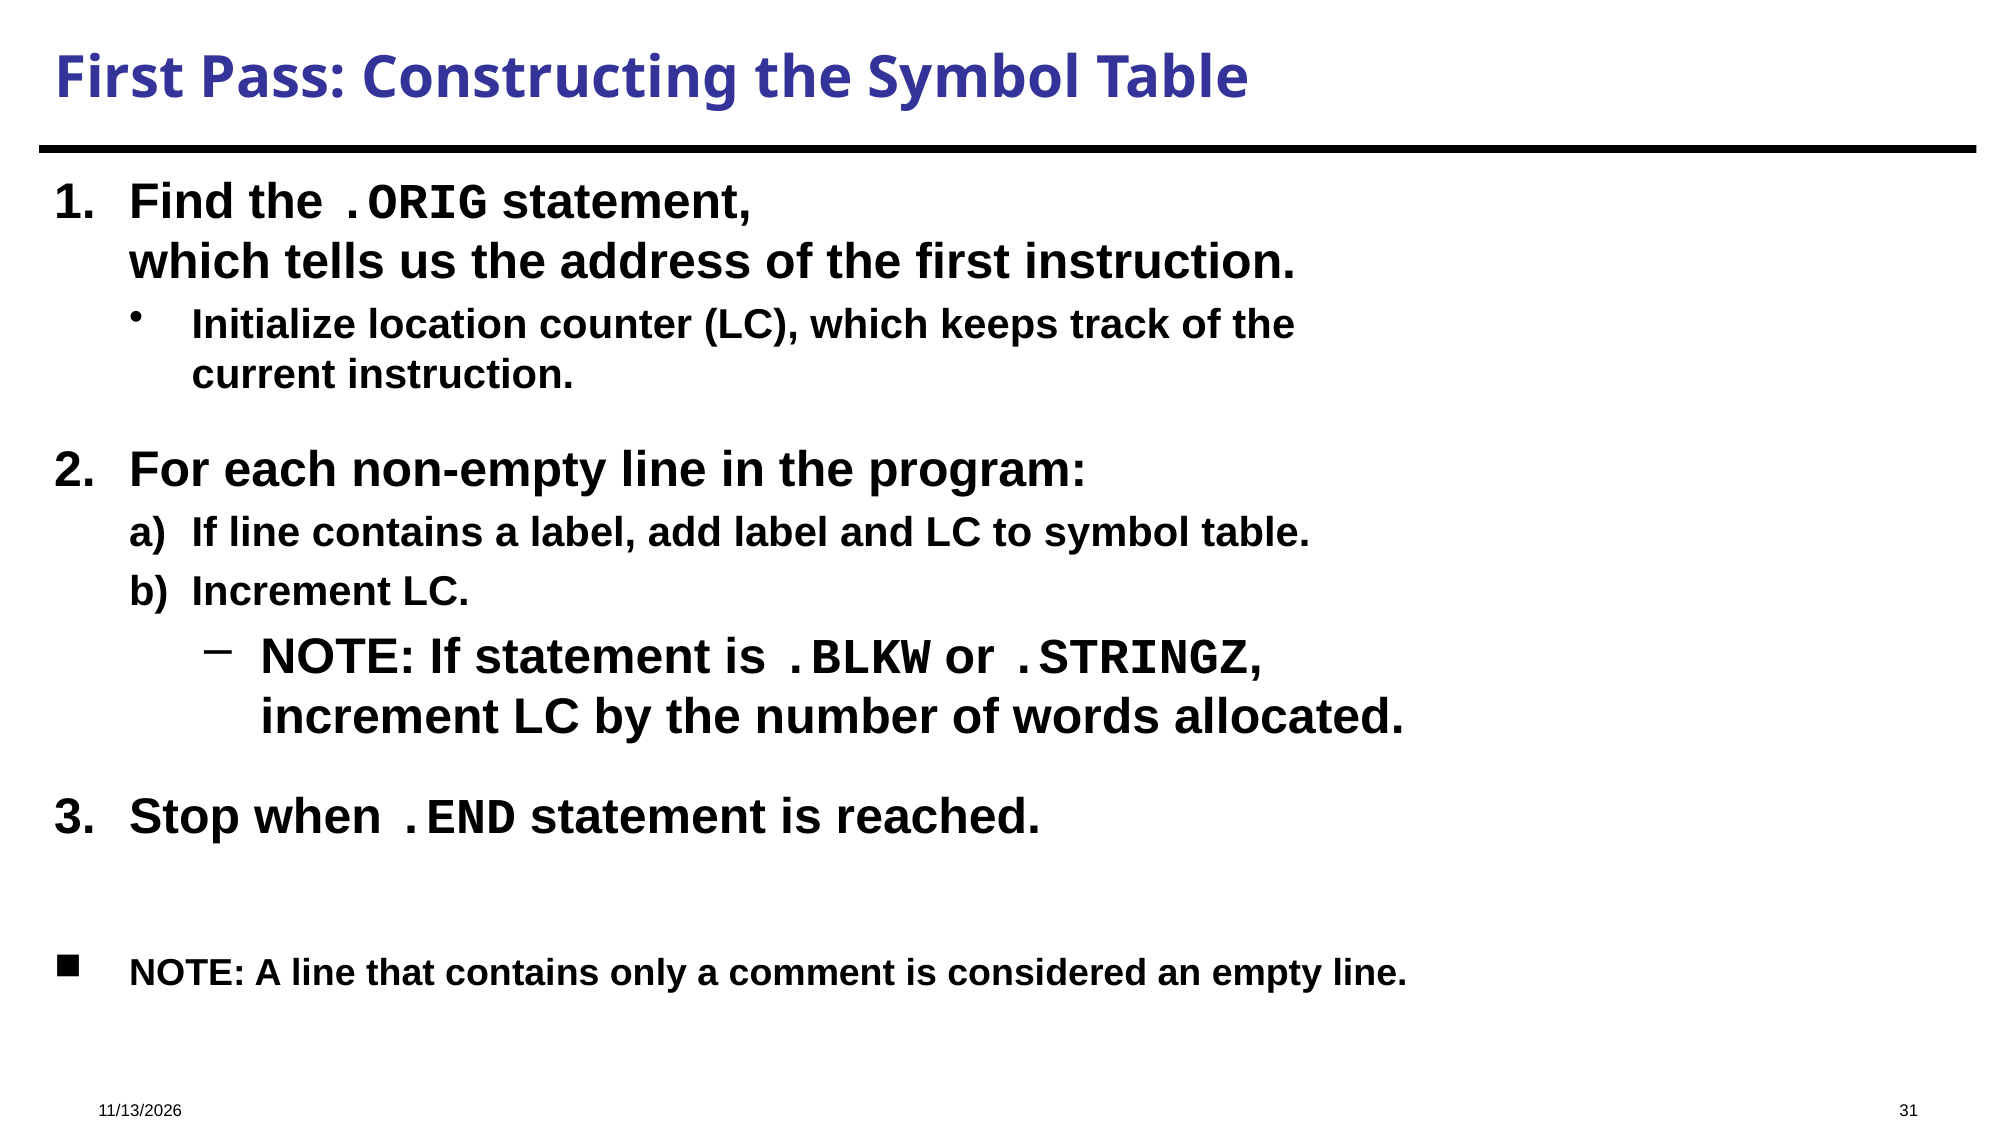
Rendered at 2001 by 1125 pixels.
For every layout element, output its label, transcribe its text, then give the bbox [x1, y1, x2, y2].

title First Pass: Constructing the Symbol Table [39, 11, 1973, 138]
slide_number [83, 1072, 584, 1113]
slide_number 31 [1333, 1072, 1934, 1113]
list Find the .ORIG statement, which tells us the address of the first instruction. Initialize location counter (LC), which keeps track of the current instruction. For each non-empty line in the program: If line contains a label, add label and LC to symbol table. Increment LC. NOTE: If statement is .BLKW or .STRINGZ, increment LC by the number of words allocated. Stop when .END statement is reached. NOTE: A line that contains only a comment is considered an empty line. [39, 160, 1973, 1061]
